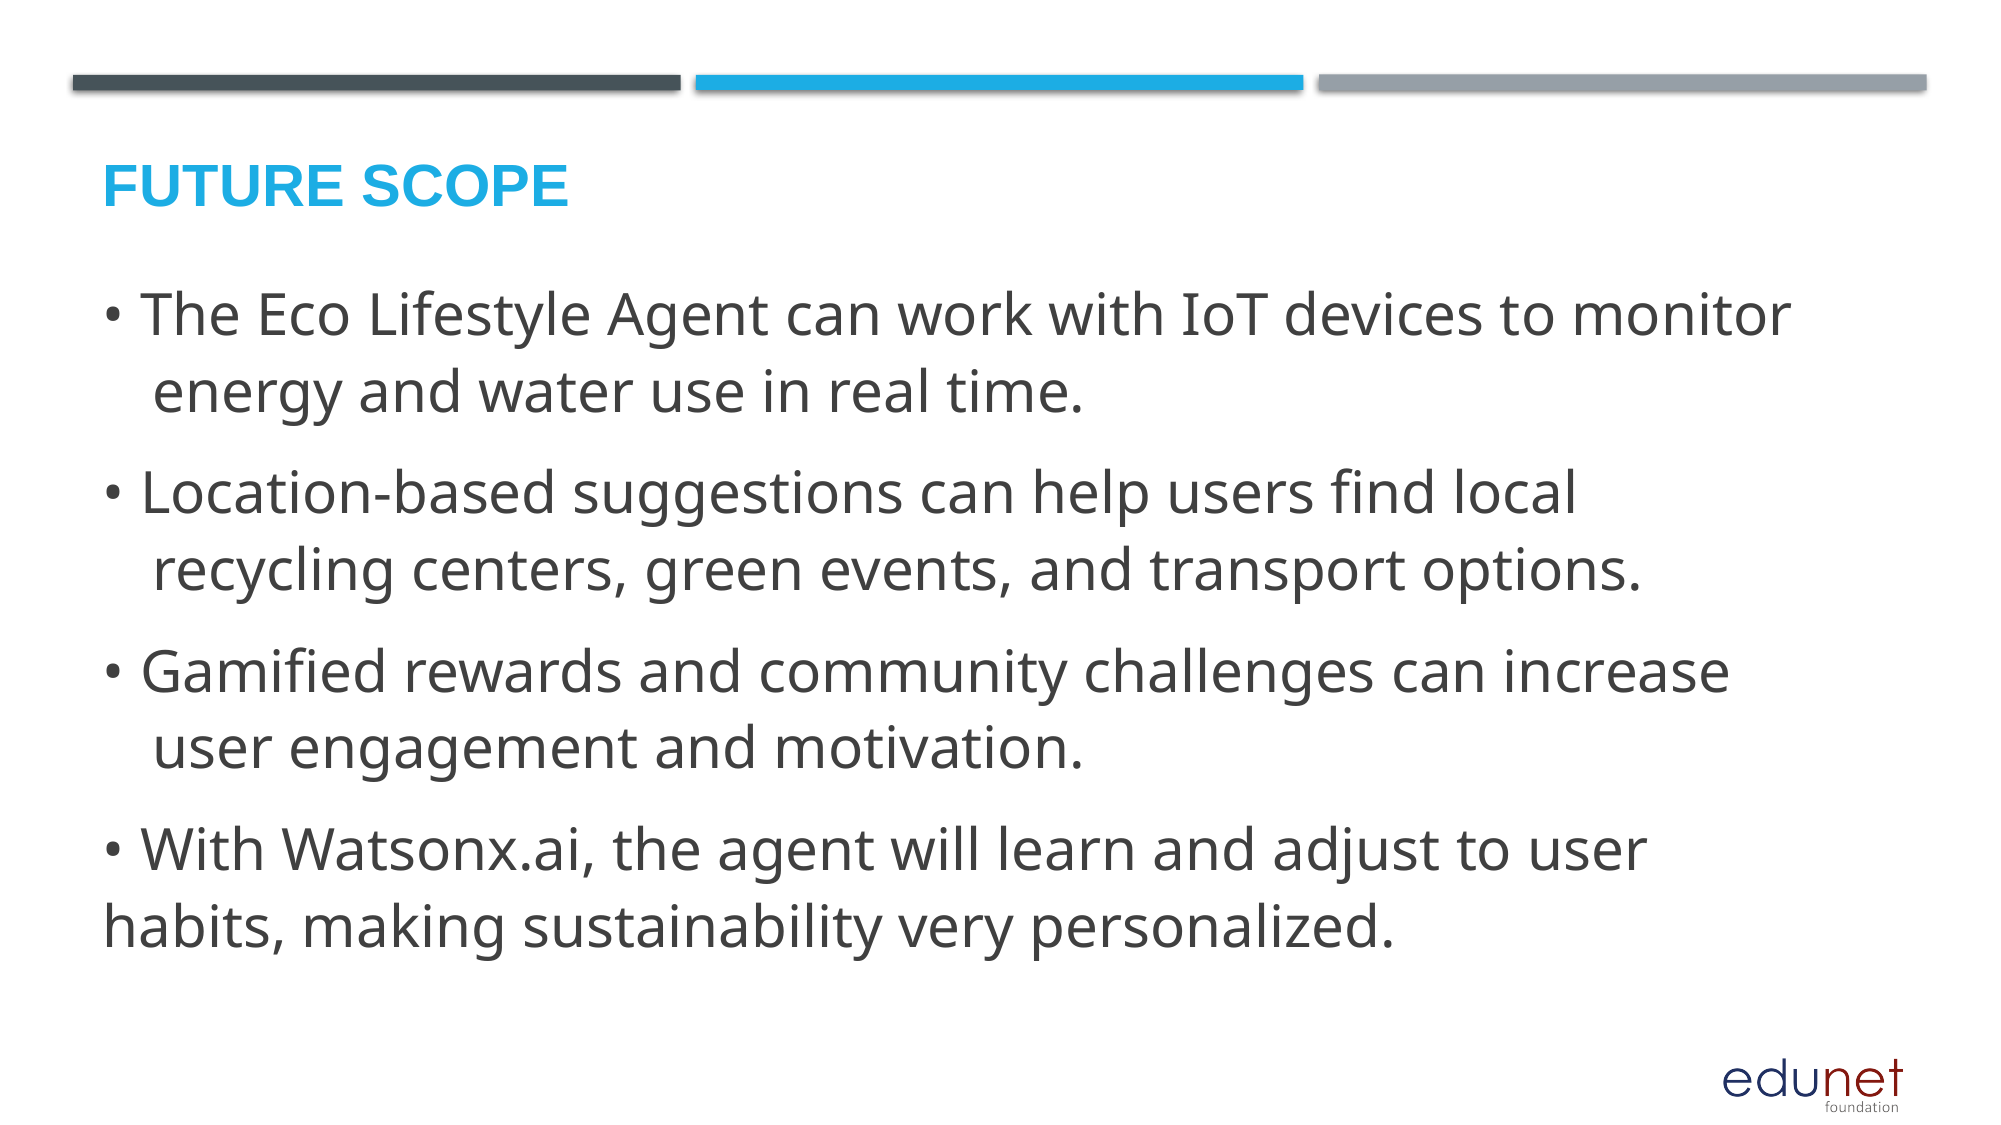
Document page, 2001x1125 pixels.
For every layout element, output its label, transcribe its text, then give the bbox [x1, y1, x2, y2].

list • The Eco Lifestyle Agent can work with IoT devices to monitor energy and water use in real time. • Location-based suggestions can help users find local recycling centers, green events, and transport options. • Gamified rewards and community challenges can increase user engagement and motivation. • With Watsonx.ai, the agent will learn and adjust to user habits, making sustainability very personalized. [87, 523, 1855, 808]
text_box Future scope [87, 138, 1898, 226]
picture [1719, 1056, 1905, 1116]
